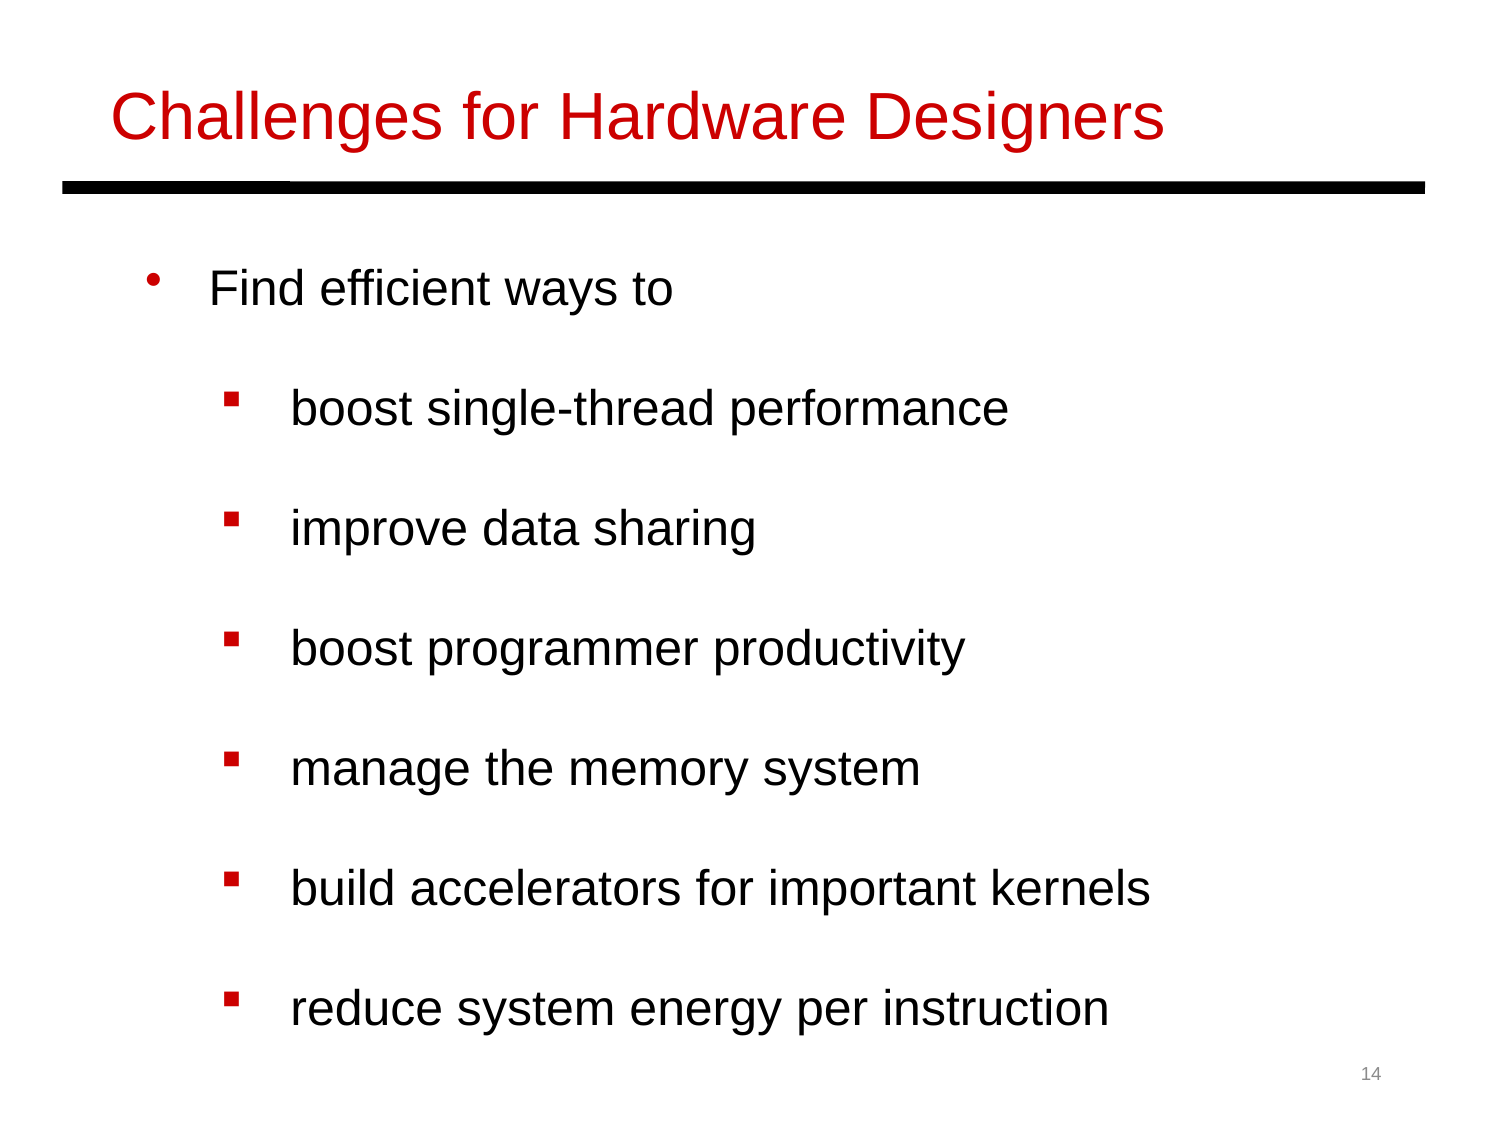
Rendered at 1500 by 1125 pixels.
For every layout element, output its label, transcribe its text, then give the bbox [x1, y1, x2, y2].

text_box Find efficient ways to boost single-thread performance improve data sharing boost programmer productivity manage the memory system build accelerators for important kernels reduce system energy per instruction [130, 248, 1167, 1043]
slide_number 14 [1059, 1042, 1397, 1103]
text_box Challenges for Hardware Designers [95, 65, 1182, 160]
